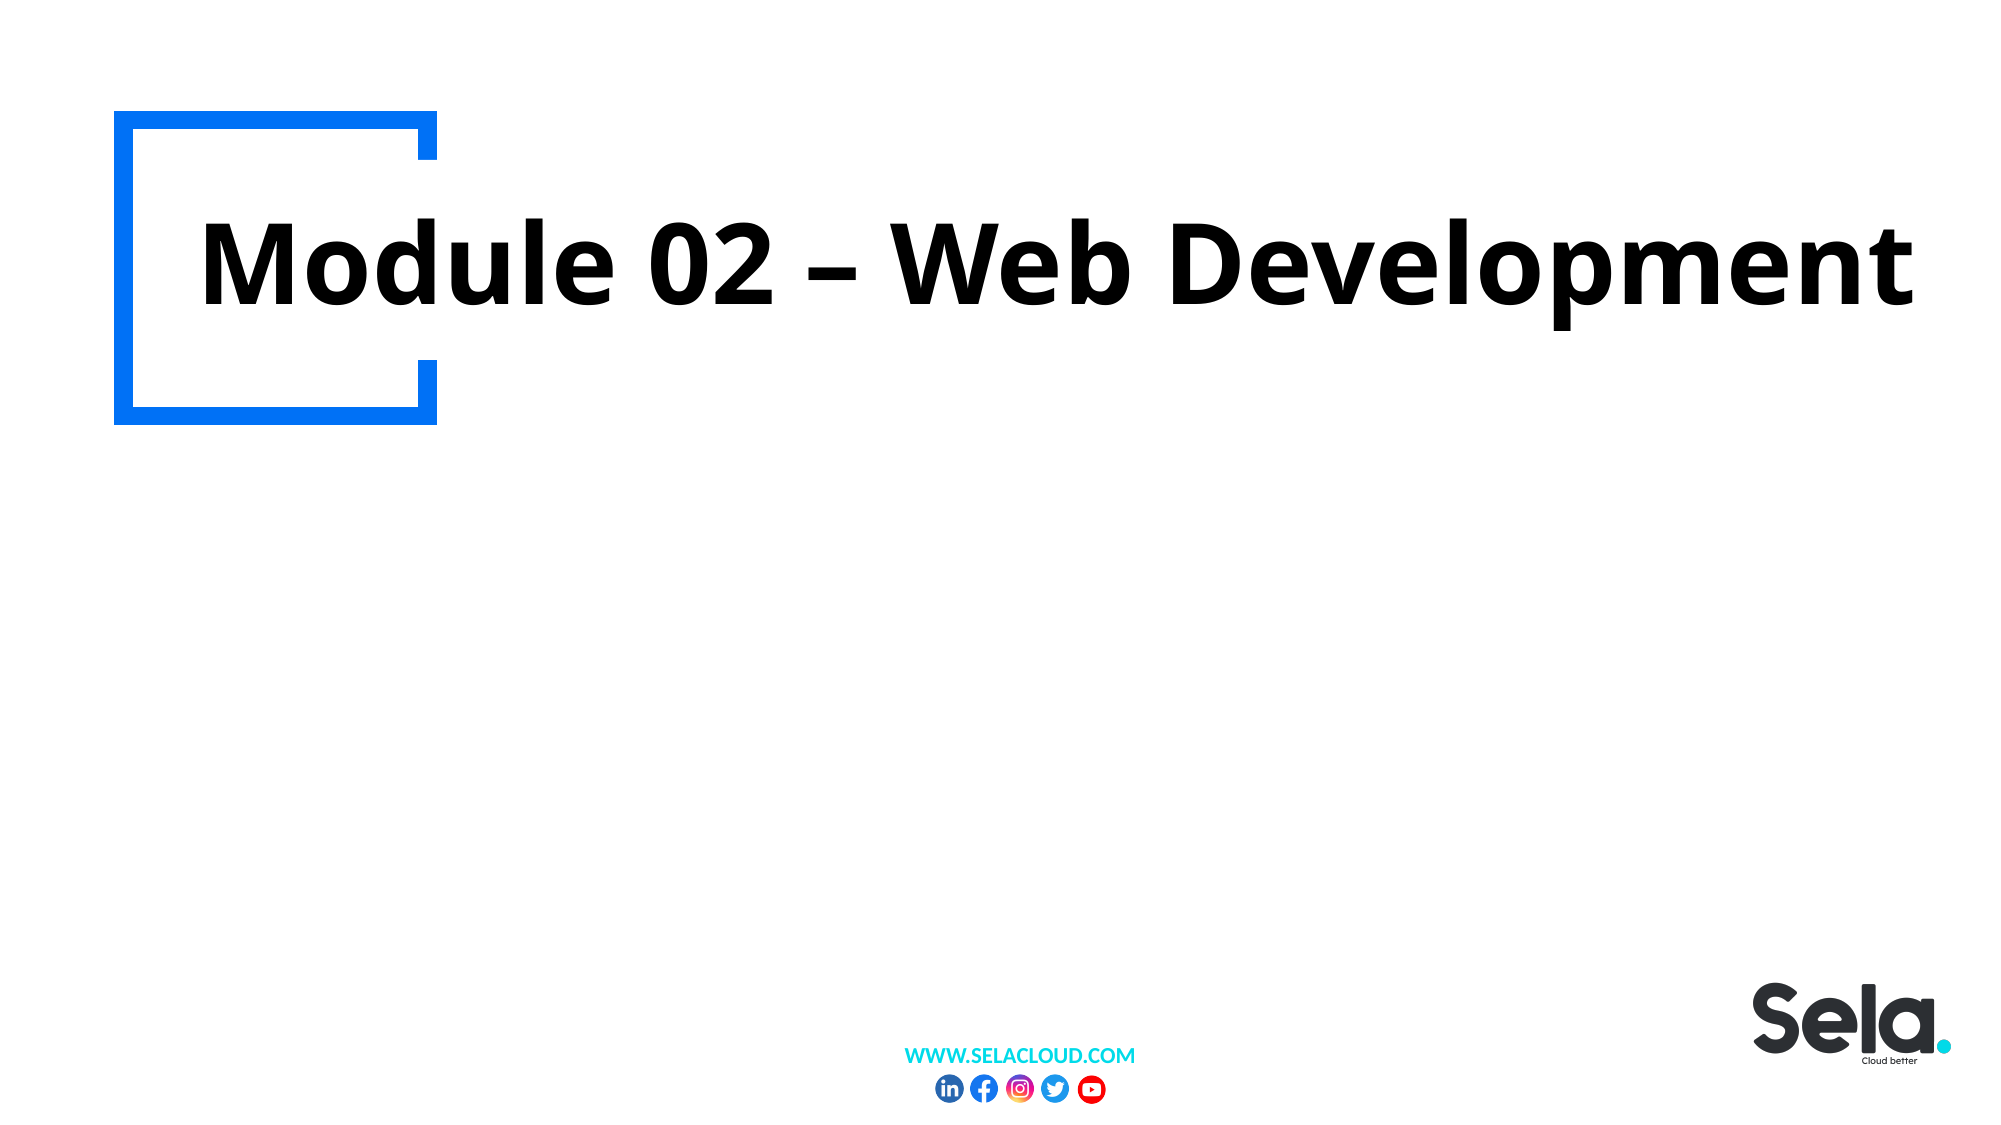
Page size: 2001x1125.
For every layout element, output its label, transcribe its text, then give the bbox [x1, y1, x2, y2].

text_box [168, 159, 486, 360]
picture [1749, 981, 1955, 1066]
text_box Module 02 – Web Development [196, 207, 1932, 322]
text_box [123, 119, 428, 416]
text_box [782, 1035, 1258, 1108]
